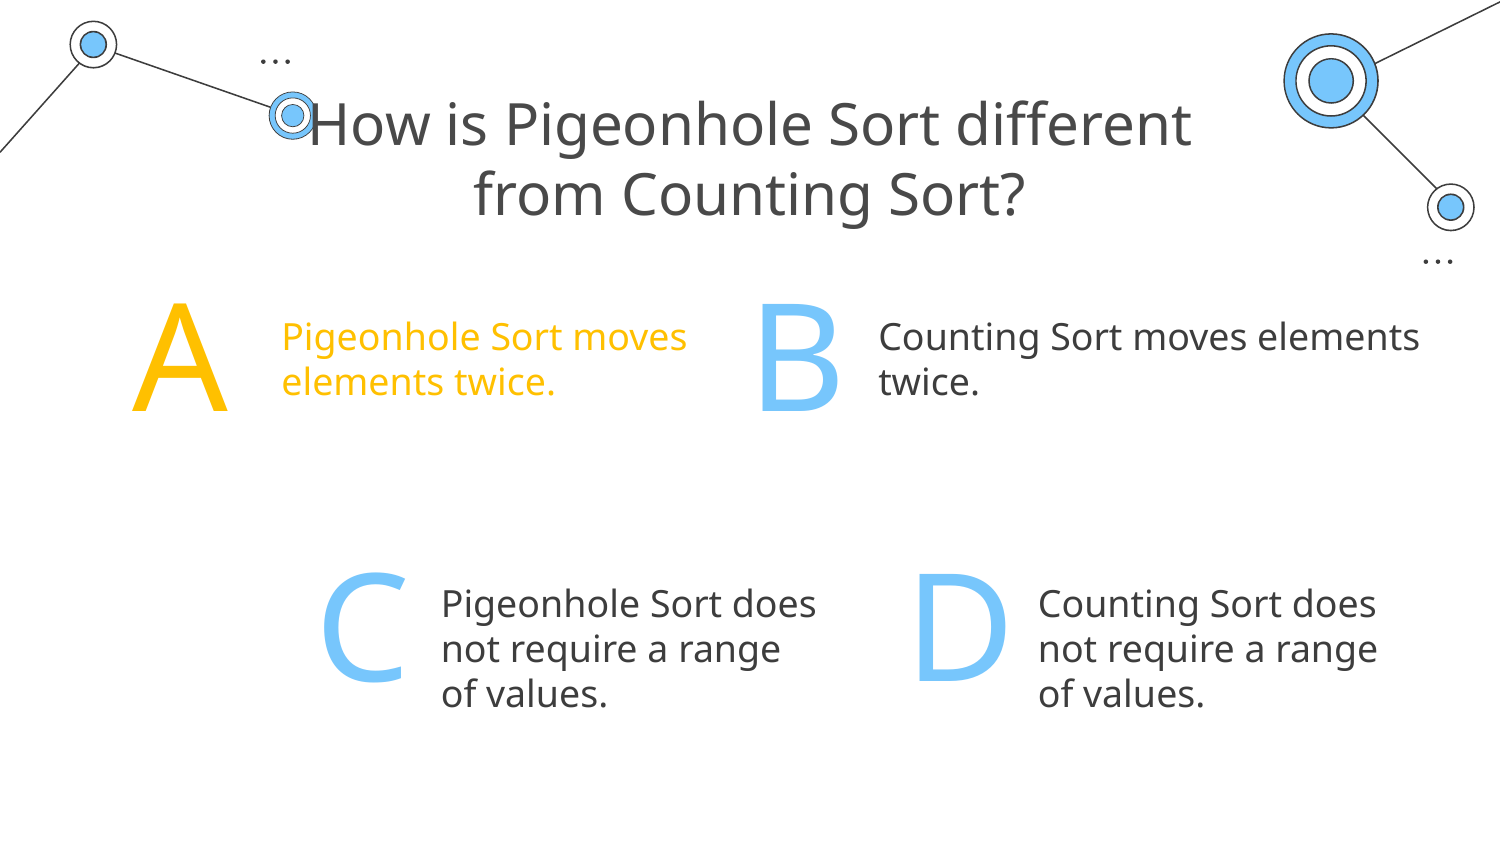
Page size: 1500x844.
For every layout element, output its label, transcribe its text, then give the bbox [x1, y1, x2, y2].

text_box B [700, 278, 894, 456]
text_box Pigeonhole Sort does not require a range of values. [425, 564, 835, 690]
text_box Counting Sort moves elements twice. [863, 298, 1468, 423]
text_box C [266, 550, 460, 727]
title How is Pigeonhole Sort different from Counting Sort? [257, 72, 1243, 171]
subtitle Pigeonhole Sort moves elements twice. [278, 298, 700, 423]
text_box Counting Sort does not require a range of values. [1022, 564, 1438, 690]
text_box D [863, 550, 1057, 727]
text_box A [83, 278, 278, 456]
